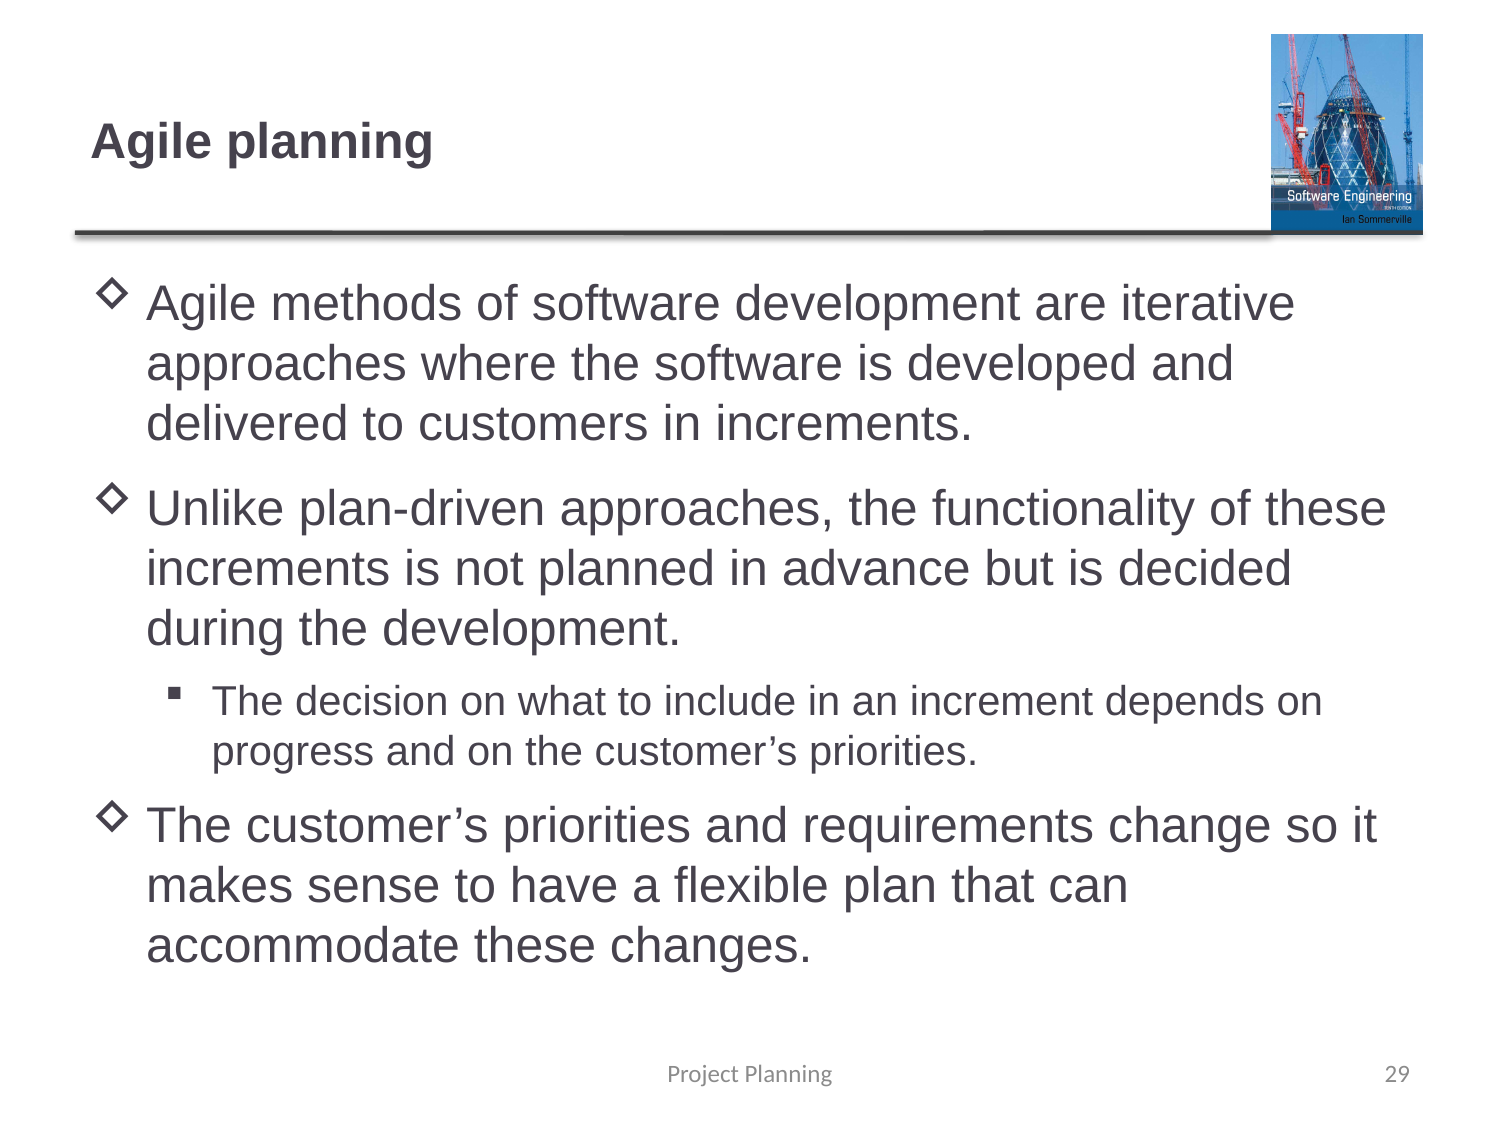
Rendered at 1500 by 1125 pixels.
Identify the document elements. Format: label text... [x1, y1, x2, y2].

title Agile planning [74, 44, 1272, 233]
slide_number 29 [1074, 1042, 1425, 1103]
picture [1271, 34, 1423, 230]
footer Project Planning [512, 1042, 988, 1103]
list Agile methods of software development are iterative approaches where the software is developed and delivered to customers in increments. Unlike plan-driven approaches, the functionality of these increments is not planned in advance but is decided during the development. The decision on what to include in an increment depends on progress and on the customer’s priorities. The customer’s priorities and requirements change so it makes sense to have a flexible plan that can accommodate these changes. [75, 262, 1425, 1005]
